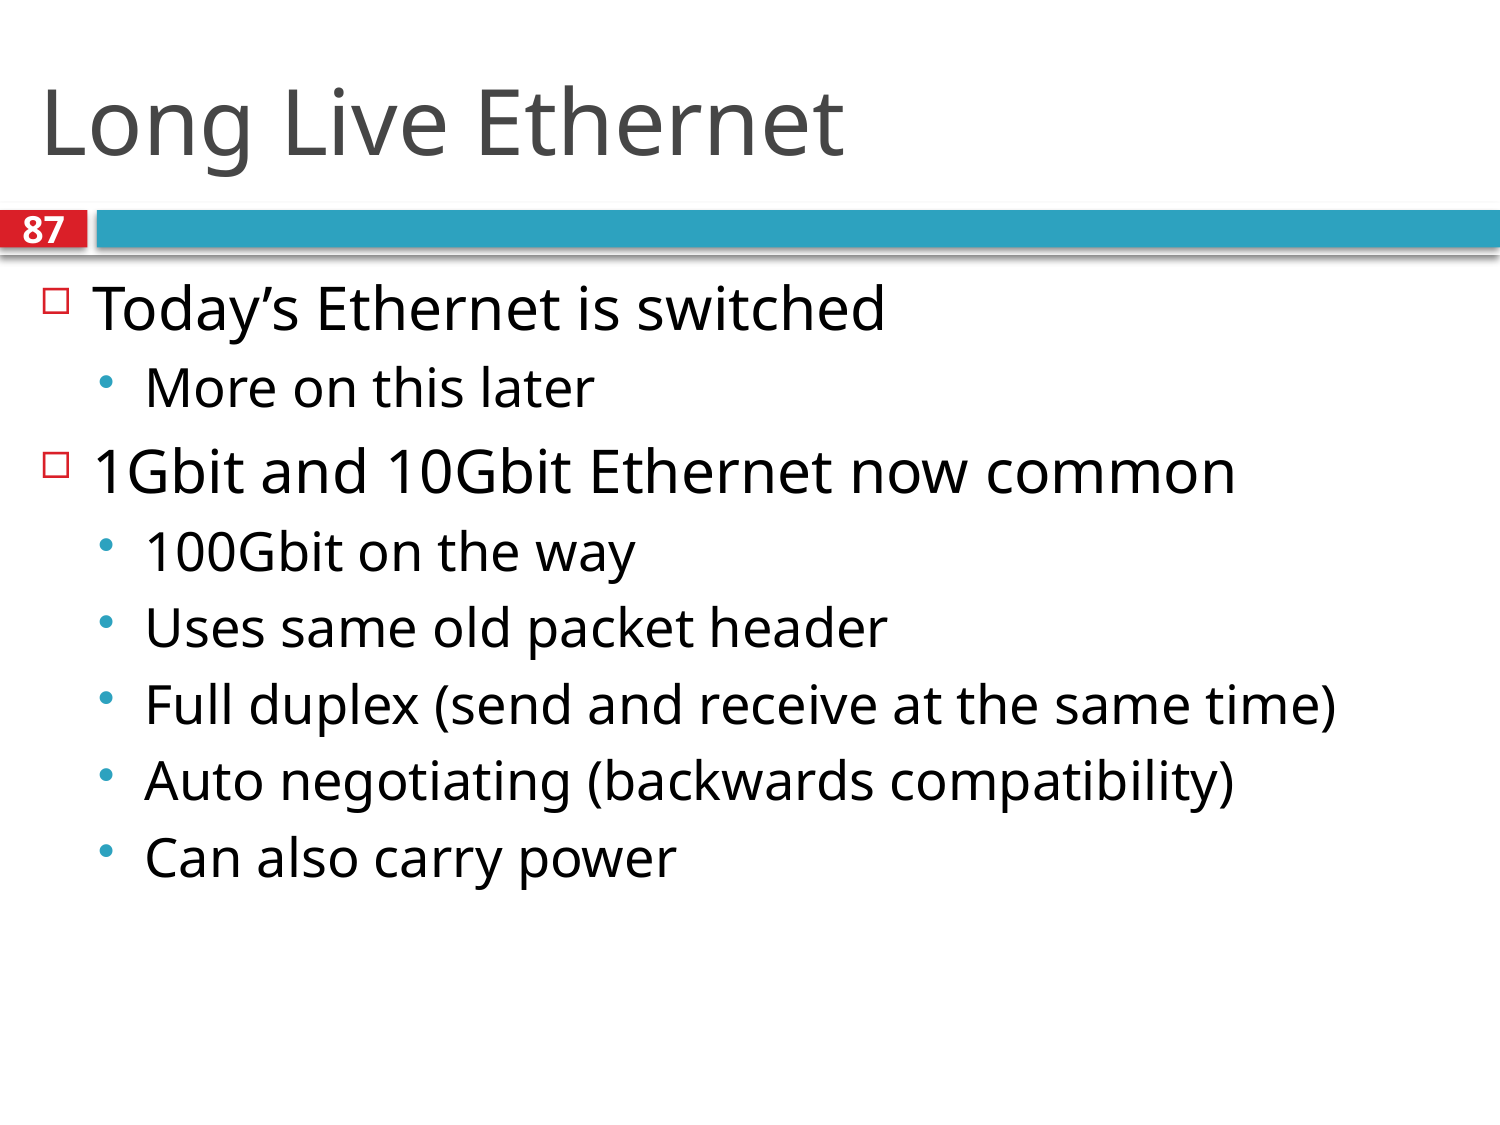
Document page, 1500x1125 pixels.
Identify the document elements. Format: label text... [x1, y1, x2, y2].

list Today’s Ethernet is switched More on this later 1Gbit and 10Gbit Ethernet now common 100Gbit on the way Uses same old packet header Full duplex (send and receive at the same time) Auto negotiating (backwards compatibility) Can also carry power [24, 262, 1475, 1100]
slide_number 87 [0, 206, 88, 257]
title Long Live Ethernet [24, 37, 1475, 200]
